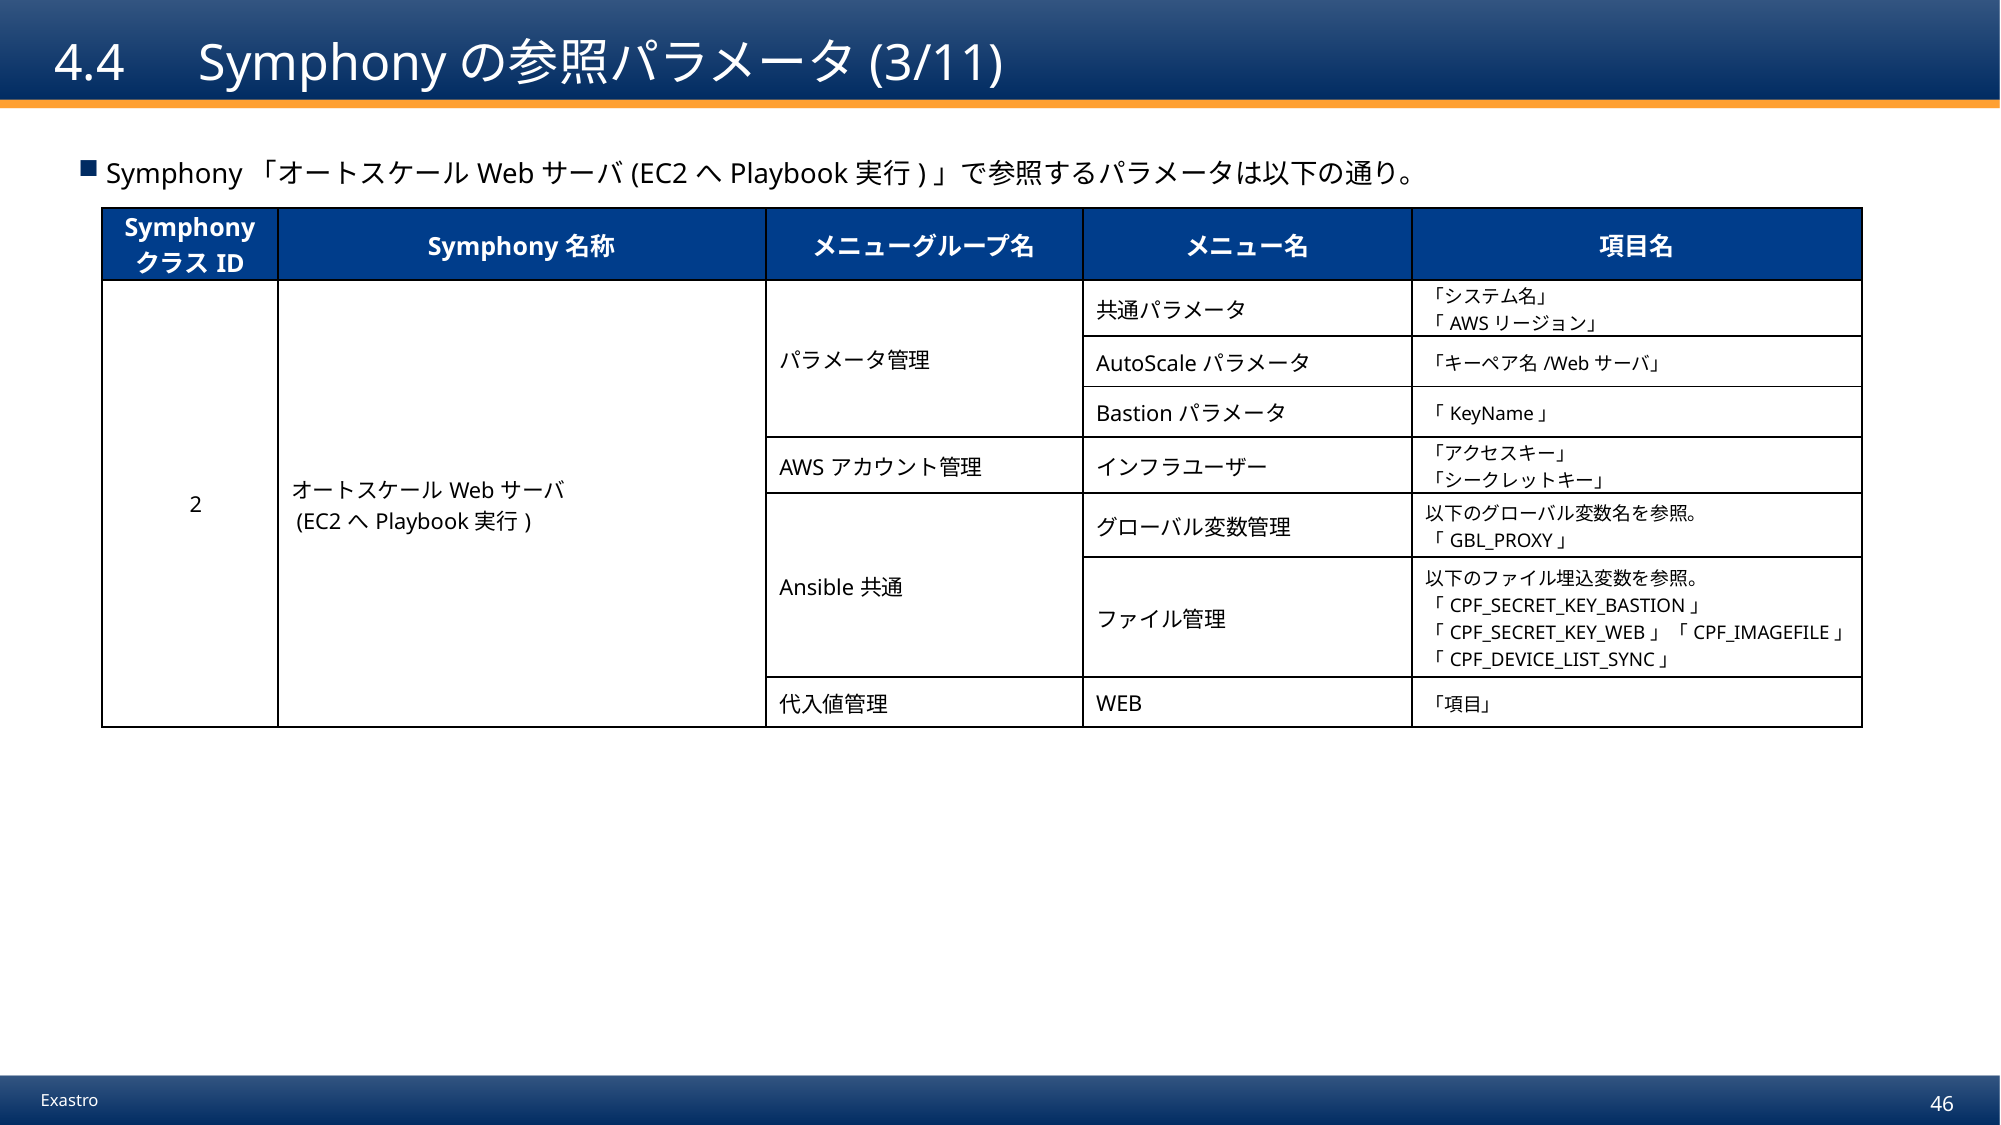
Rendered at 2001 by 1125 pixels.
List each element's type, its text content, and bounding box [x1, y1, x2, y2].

table_header メニュー名 [1084, 209, 1411, 279]
table_cell Bastionパラメータ [1084, 387, 1411, 436]
table_cell 以下のファイル埋込変数を参照。 「CPF_SECRET_KEY_BASTION」「CPF_SECRET_KEY_WEB」「CPF_IMAGEFILE」「CPF_DEVICE_LIST_SYNC」 [1413, 558, 1861, 676]
table_cell インフラユーザー [1084, 438, 1411, 492]
table_cell 「項目」 [1413, 678, 1861, 726]
table_cell 2 [103, 281, 277, 726]
table_cell AWSアカウント管理 [767, 438, 1082, 492]
table_cell AutoScaleパラメータ [1084, 337, 1411, 386]
table_cell 「KeyName」 [1413, 387, 1861, 436]
table_cell 共通パラメータ [1084, 281, 1411, 335]
table_cell グローバル変数管理 [1084, 494, 1411, 556]
table_cell ファイル管理 [1084, 558, 1411, 676]
table_header Symphony名称 [279, 209, 765, 279]
table_header Symphony クラスID [103, 209, 277, 279]
table_cell 代入値管理 [767, 678, 1082, 726]
text_box Symphony「オートスケールWebサーバ(EC2へPlaybook実行)」で参照するパラメータは以下の通り。 [35, 140, 1497, 204]
table_header メニューグループ名 [767, 209, 1082, 279]
table_cell オートスケールWebサーバ (EC2へPlaybook実行) [279, 281, 765, 726]
table_cell WEB [1084, 678, 1411, 726]
table_cell 「キーペア名/Webサーバ」 [1413, 337, 1861, 386]
table_cell 以下のグローバル変数名を参照。 「GBL_PROXY」 [1413, 494, 1861, 556]
table_cell 「システム名」 「AWSリージョン」 [1413, 281, 1861, 335]
table_cell Ansible共通 [767, 494, 1082, 676]
table_cell 「アクセスキー」 「シークレットキー」 [1413, 438, 1861, 492]
table_cell パラメータ管理 [767, 281, 1082, 436]
table_header 項目名 [1413, 209, 1861, 279]
title 4.4 Symphonyの参照パラメータ(3/11) [39, 18, 1961, 96]
picture [0, 0, 2000, 1125]
